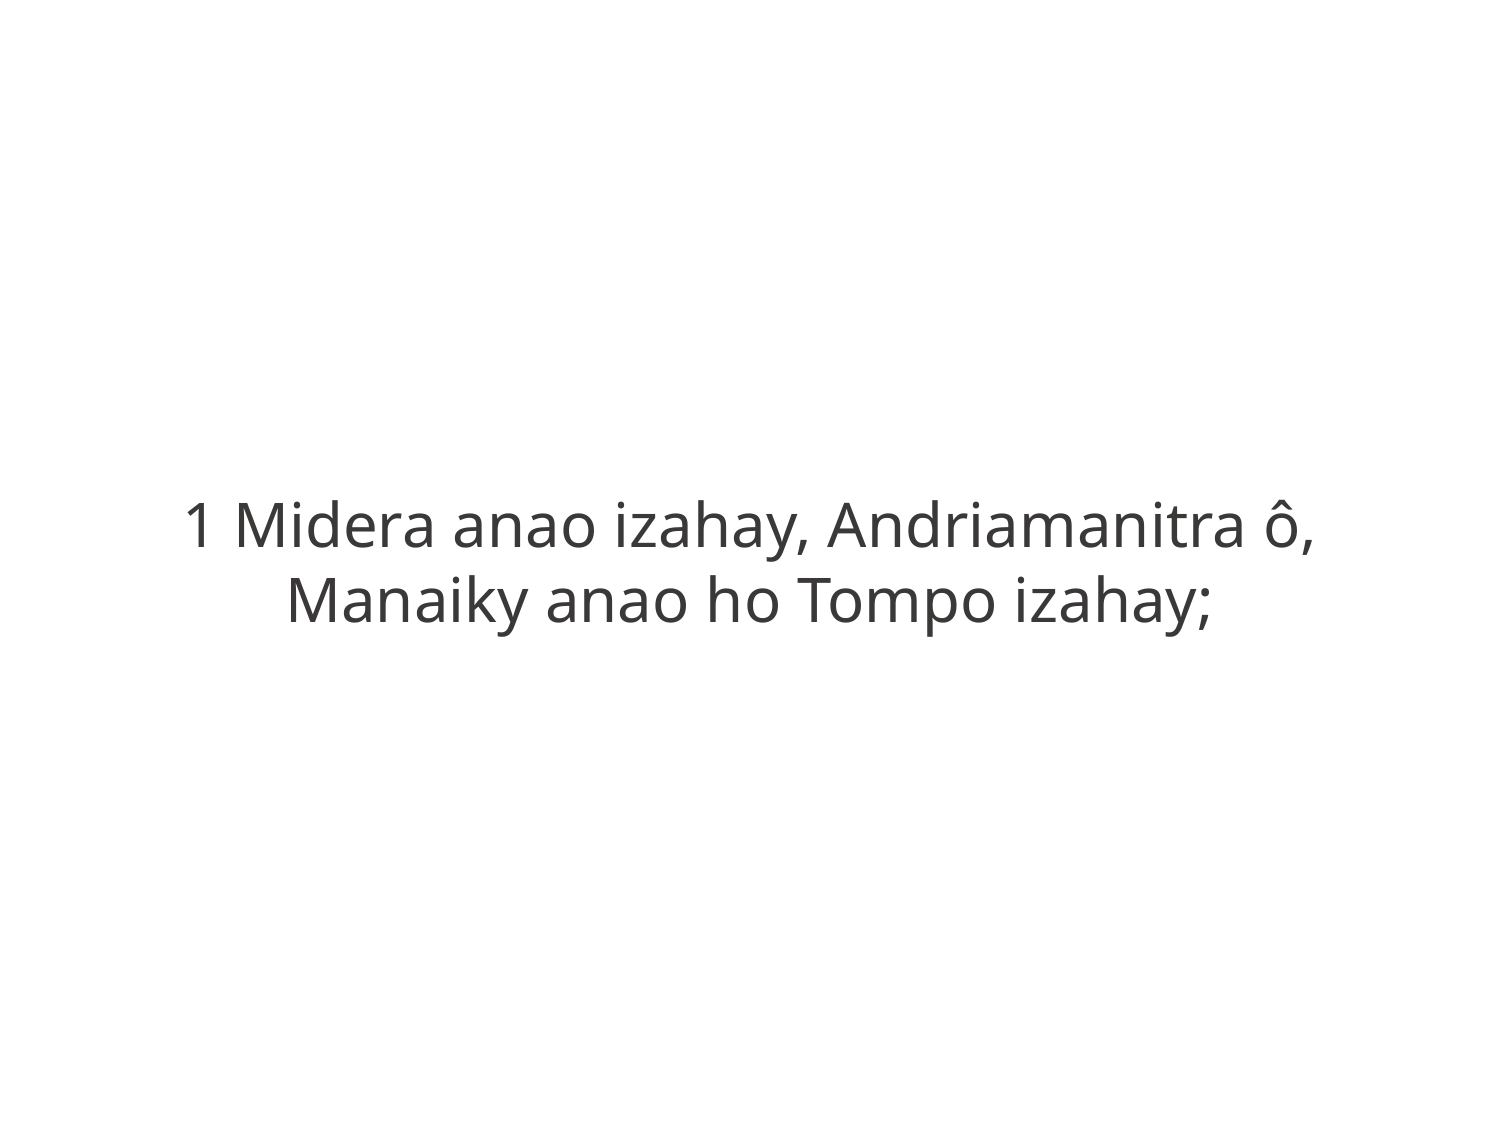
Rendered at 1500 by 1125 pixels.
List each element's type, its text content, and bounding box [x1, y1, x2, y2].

title 1 Midera anao izahay, Andriamanitra ô, Manaiky anao ho Tompo izahay; [103, 453, 1397, 672]
